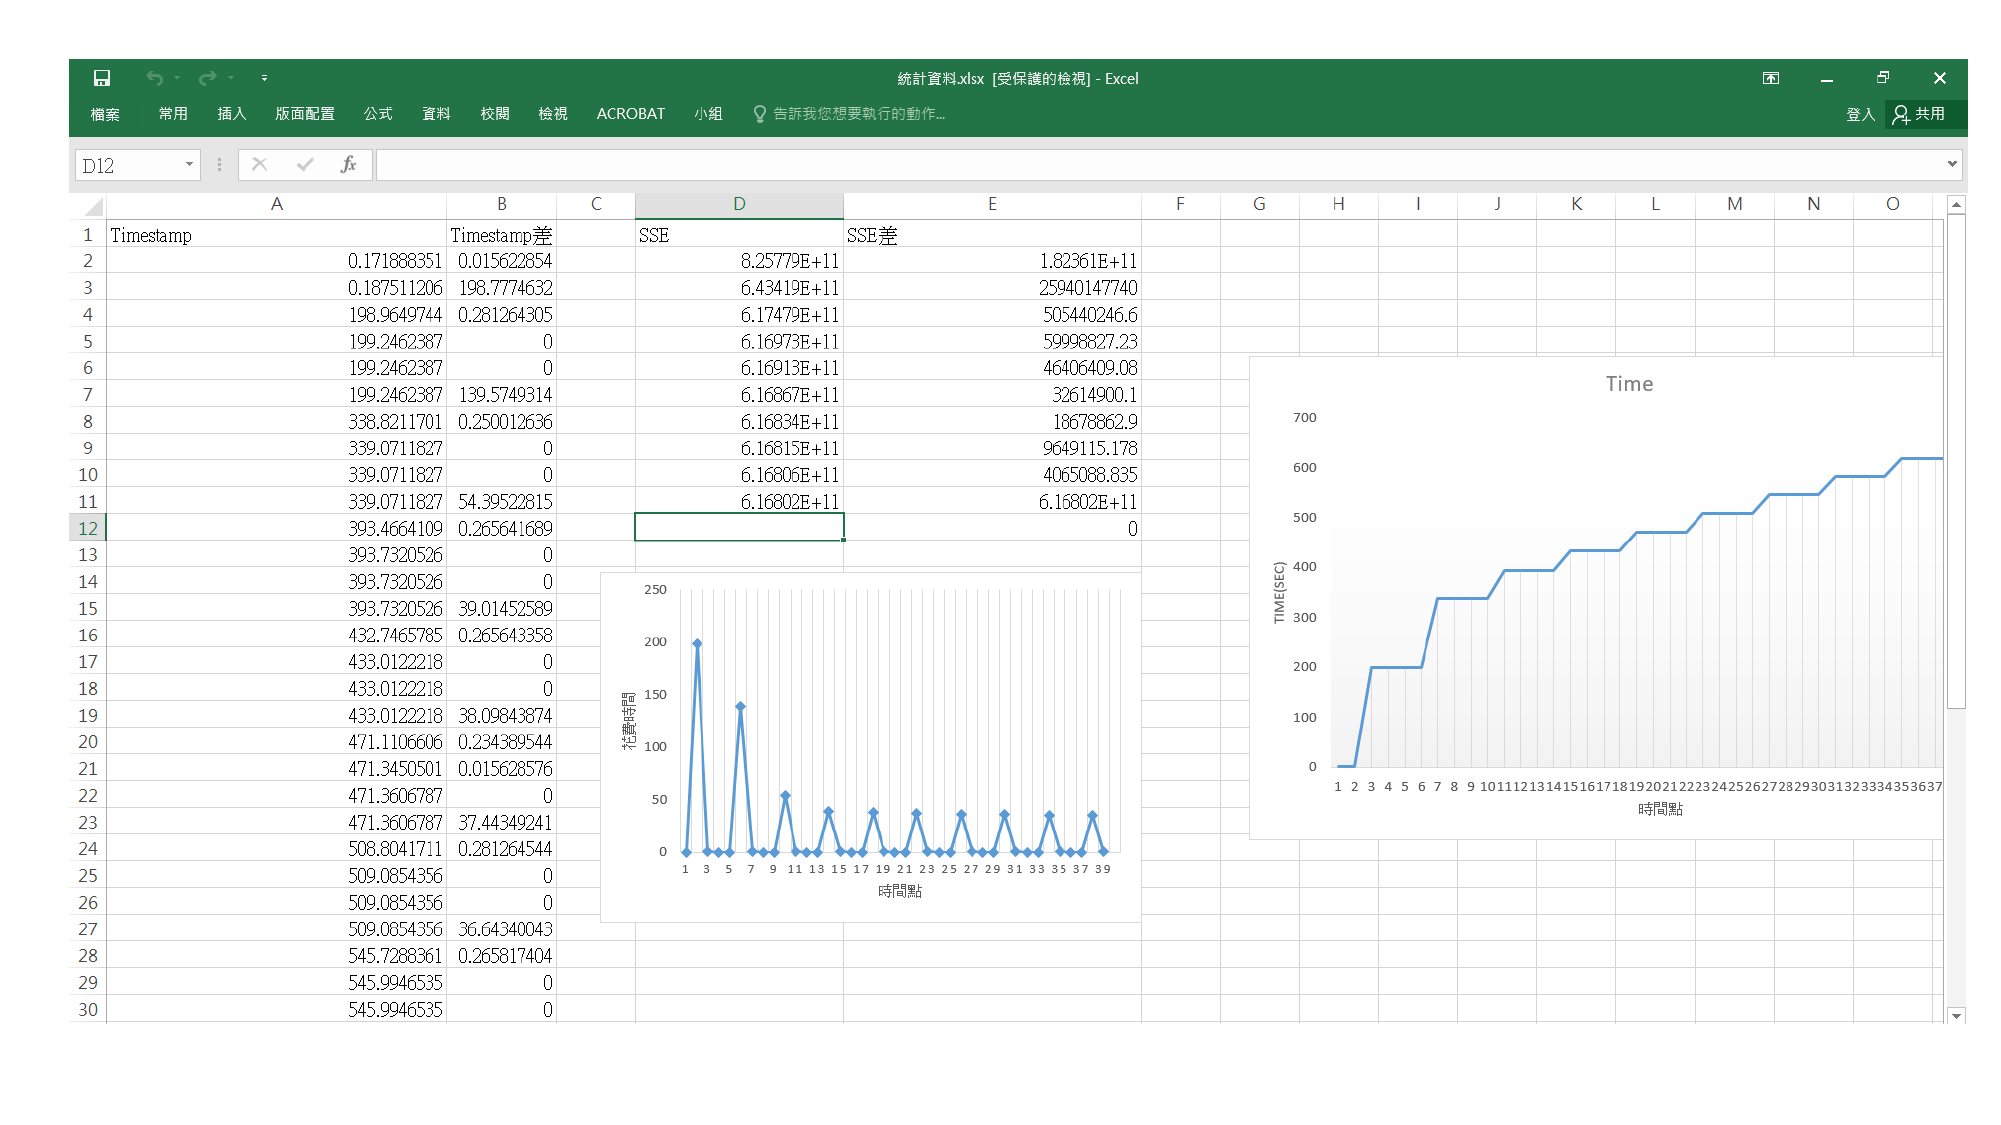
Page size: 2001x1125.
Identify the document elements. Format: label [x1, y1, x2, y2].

picture [69, 59, 1968, 1024]
